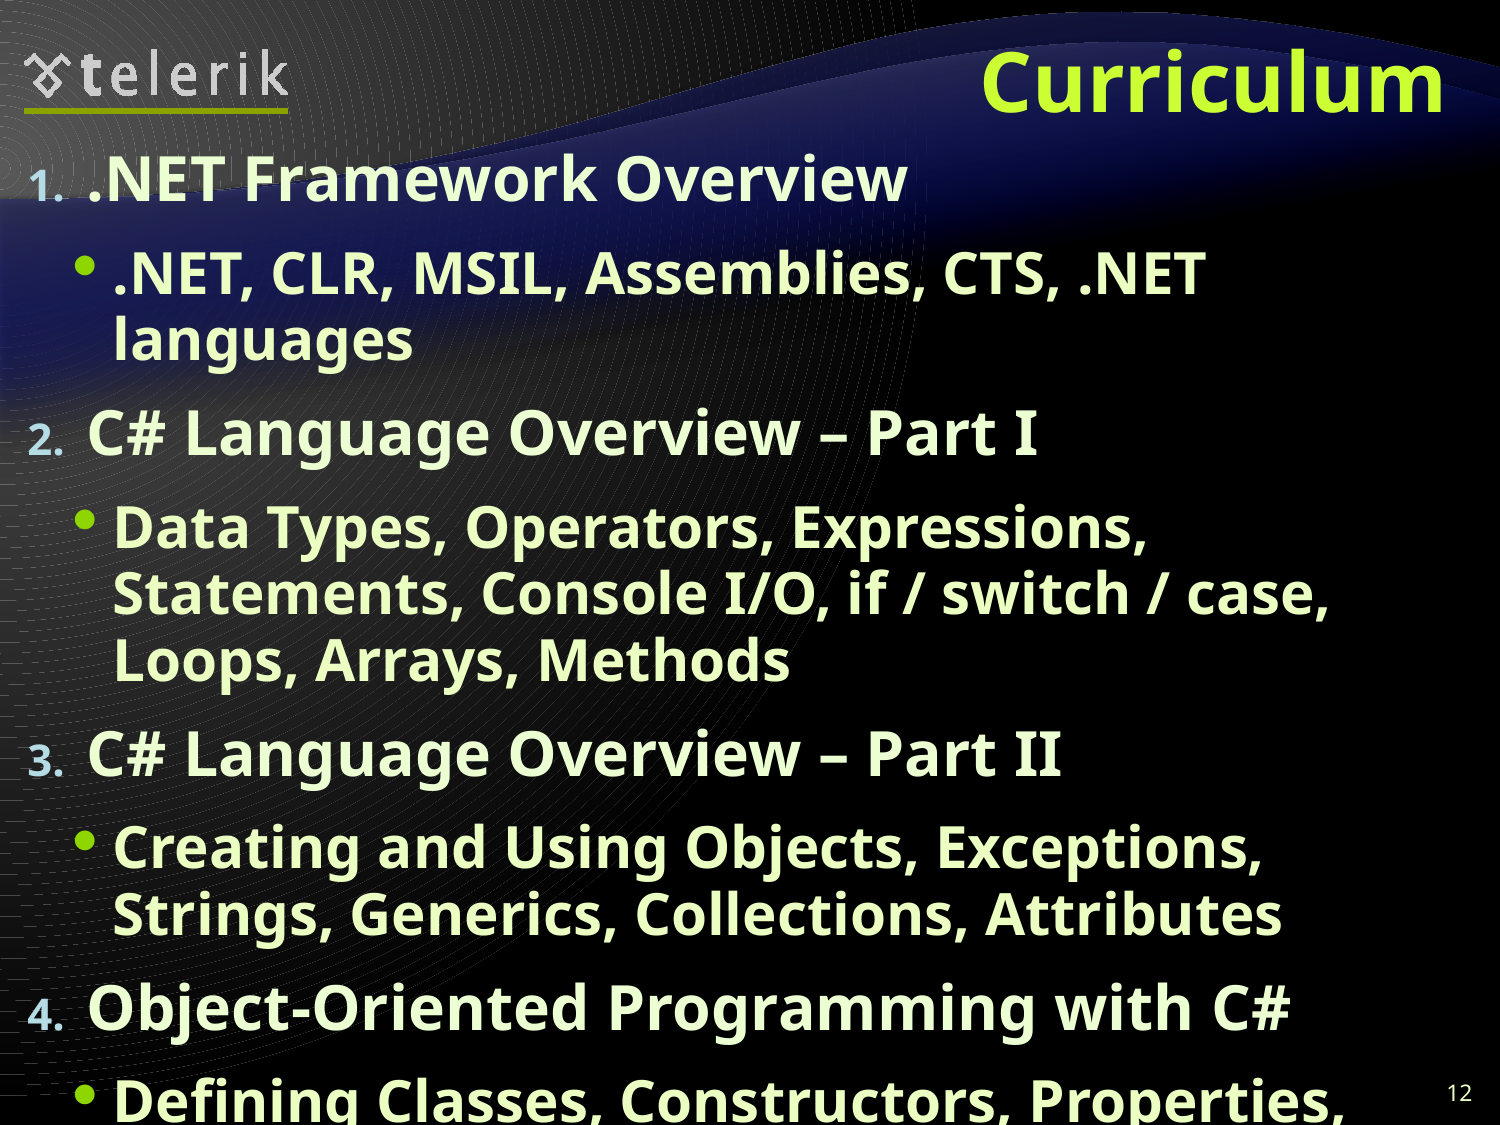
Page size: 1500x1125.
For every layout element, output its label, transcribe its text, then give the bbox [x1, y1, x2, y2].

slide_number 12 [1412, 1074, 1488, 1113]
picture [24, 49, 288, 114]
list .NET Framework Overview .NET, CLR, MSIL, Assemblies, CTS, .NET languages C# Language Overview – Part I Data Types, Operators, Expressions, Statements, Console I/O, if / switch / case, Loops, Arrays, Methods C# Language Overview – Part II Creating and Using Objects, Exceptions, Strings, Generics, Collections, Attributes Object-Oriented Programming with C# Defining Classes, Constructors, Properties, Methods, Events, Interfaces, Inheritance, Polymorphism [12, 137, 1488, 1088]
title Curriculum [300, 12, 1463, 137]
